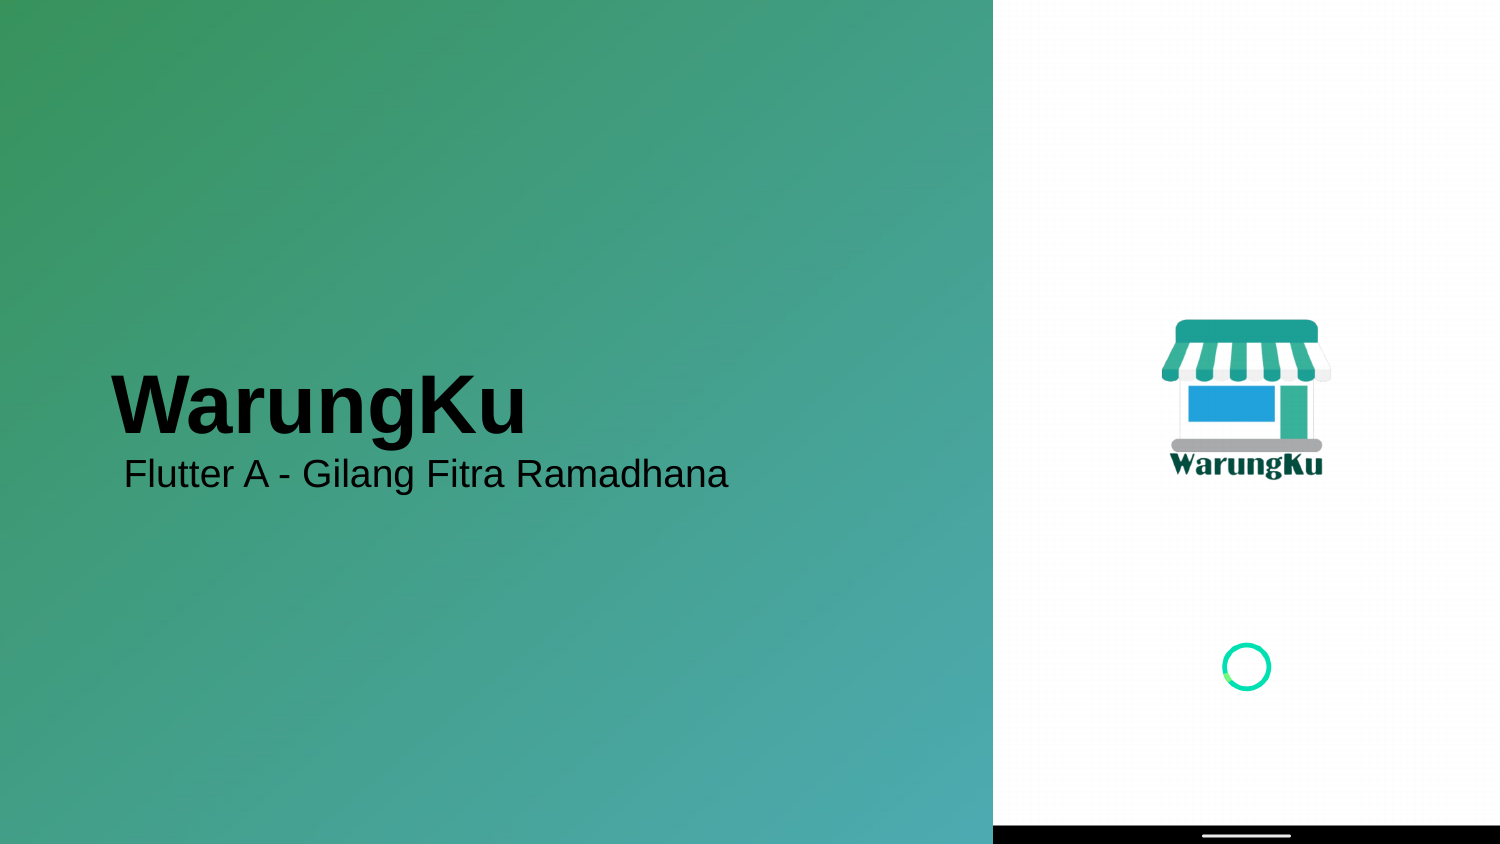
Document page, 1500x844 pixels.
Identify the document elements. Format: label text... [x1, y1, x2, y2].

picture [0, 0, 1500, 844]
subtitle Flutter A - Gilang Fitra Ramadhana [102, 441, 751, 572]
title WarungKu [96, 264, 714, 466]
